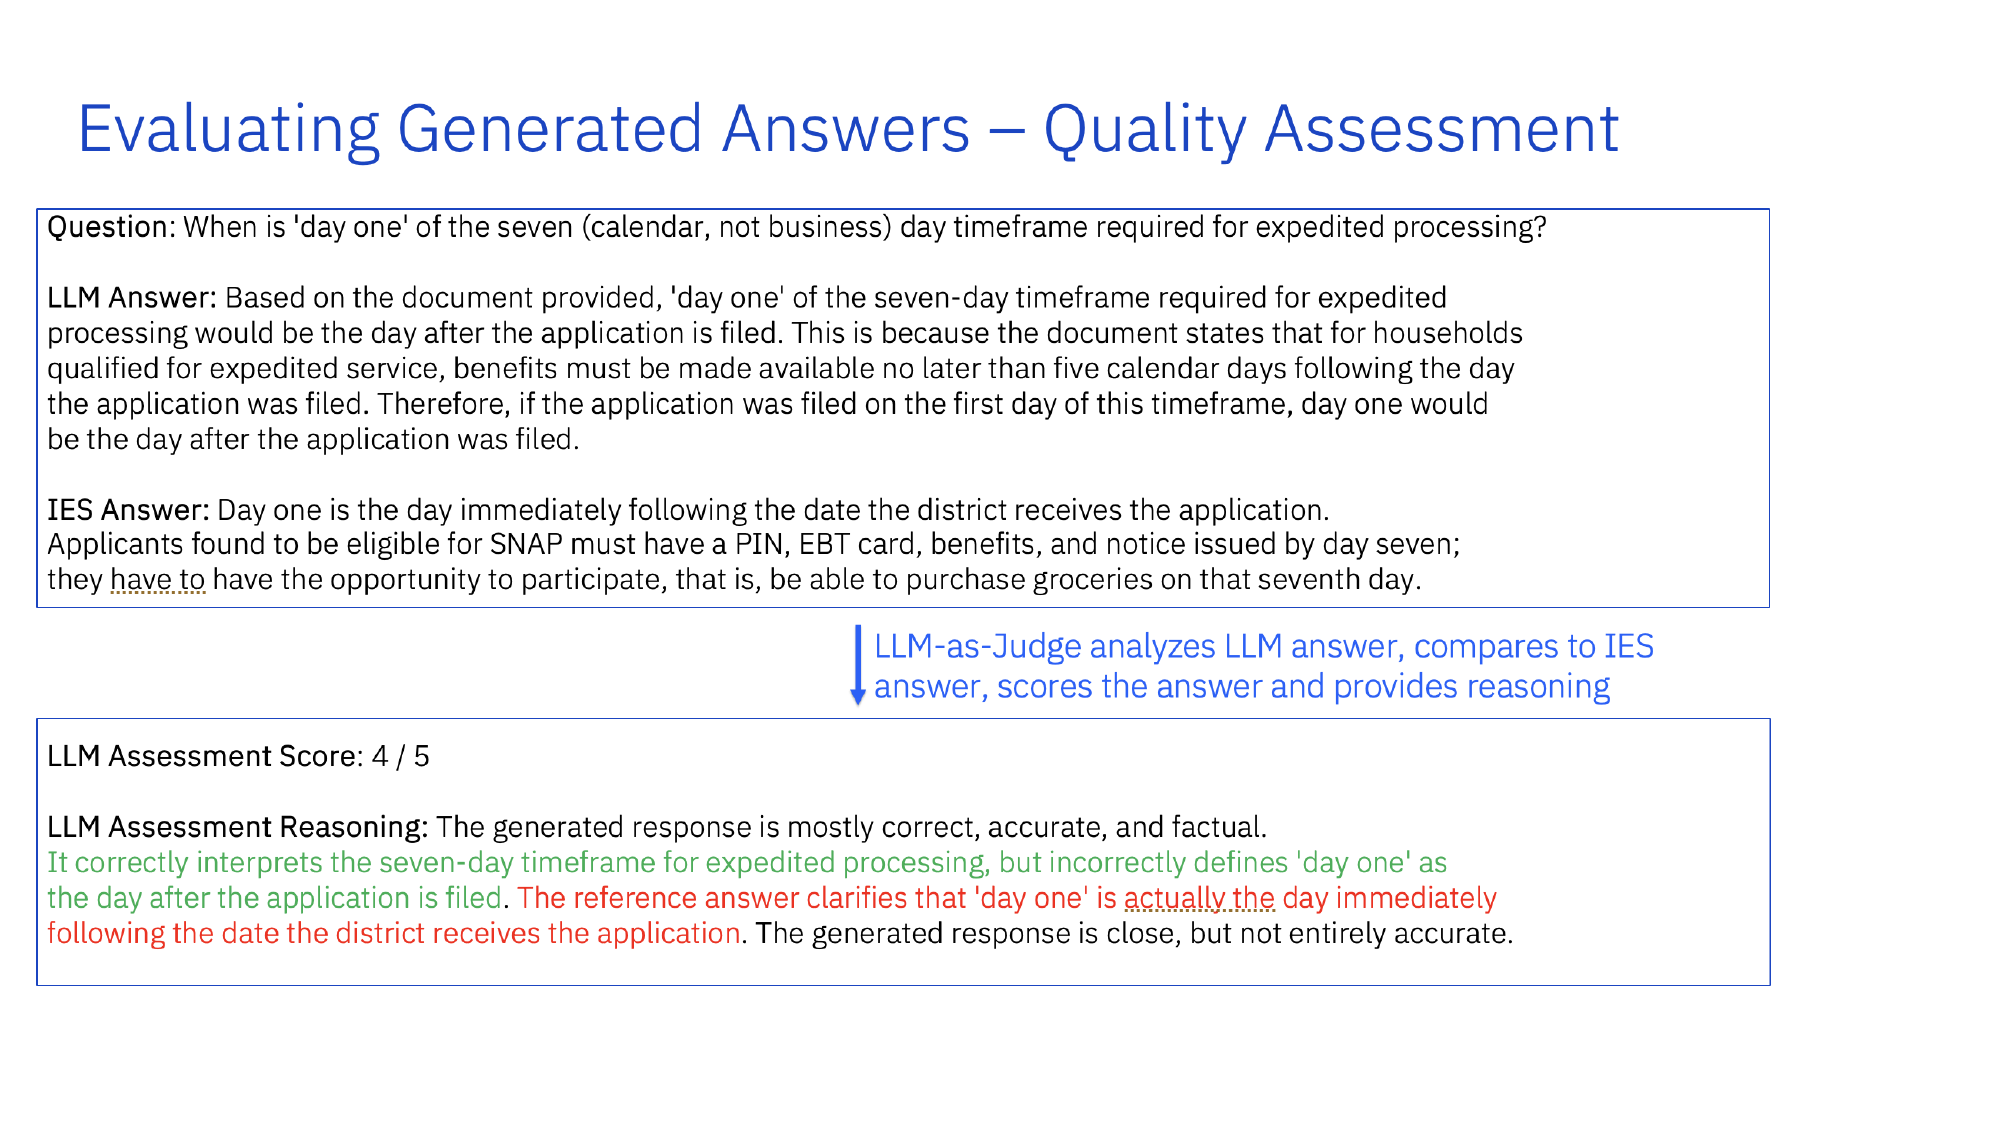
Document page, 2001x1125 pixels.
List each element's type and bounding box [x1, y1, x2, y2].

list [28, 70, 1777, 1013]
